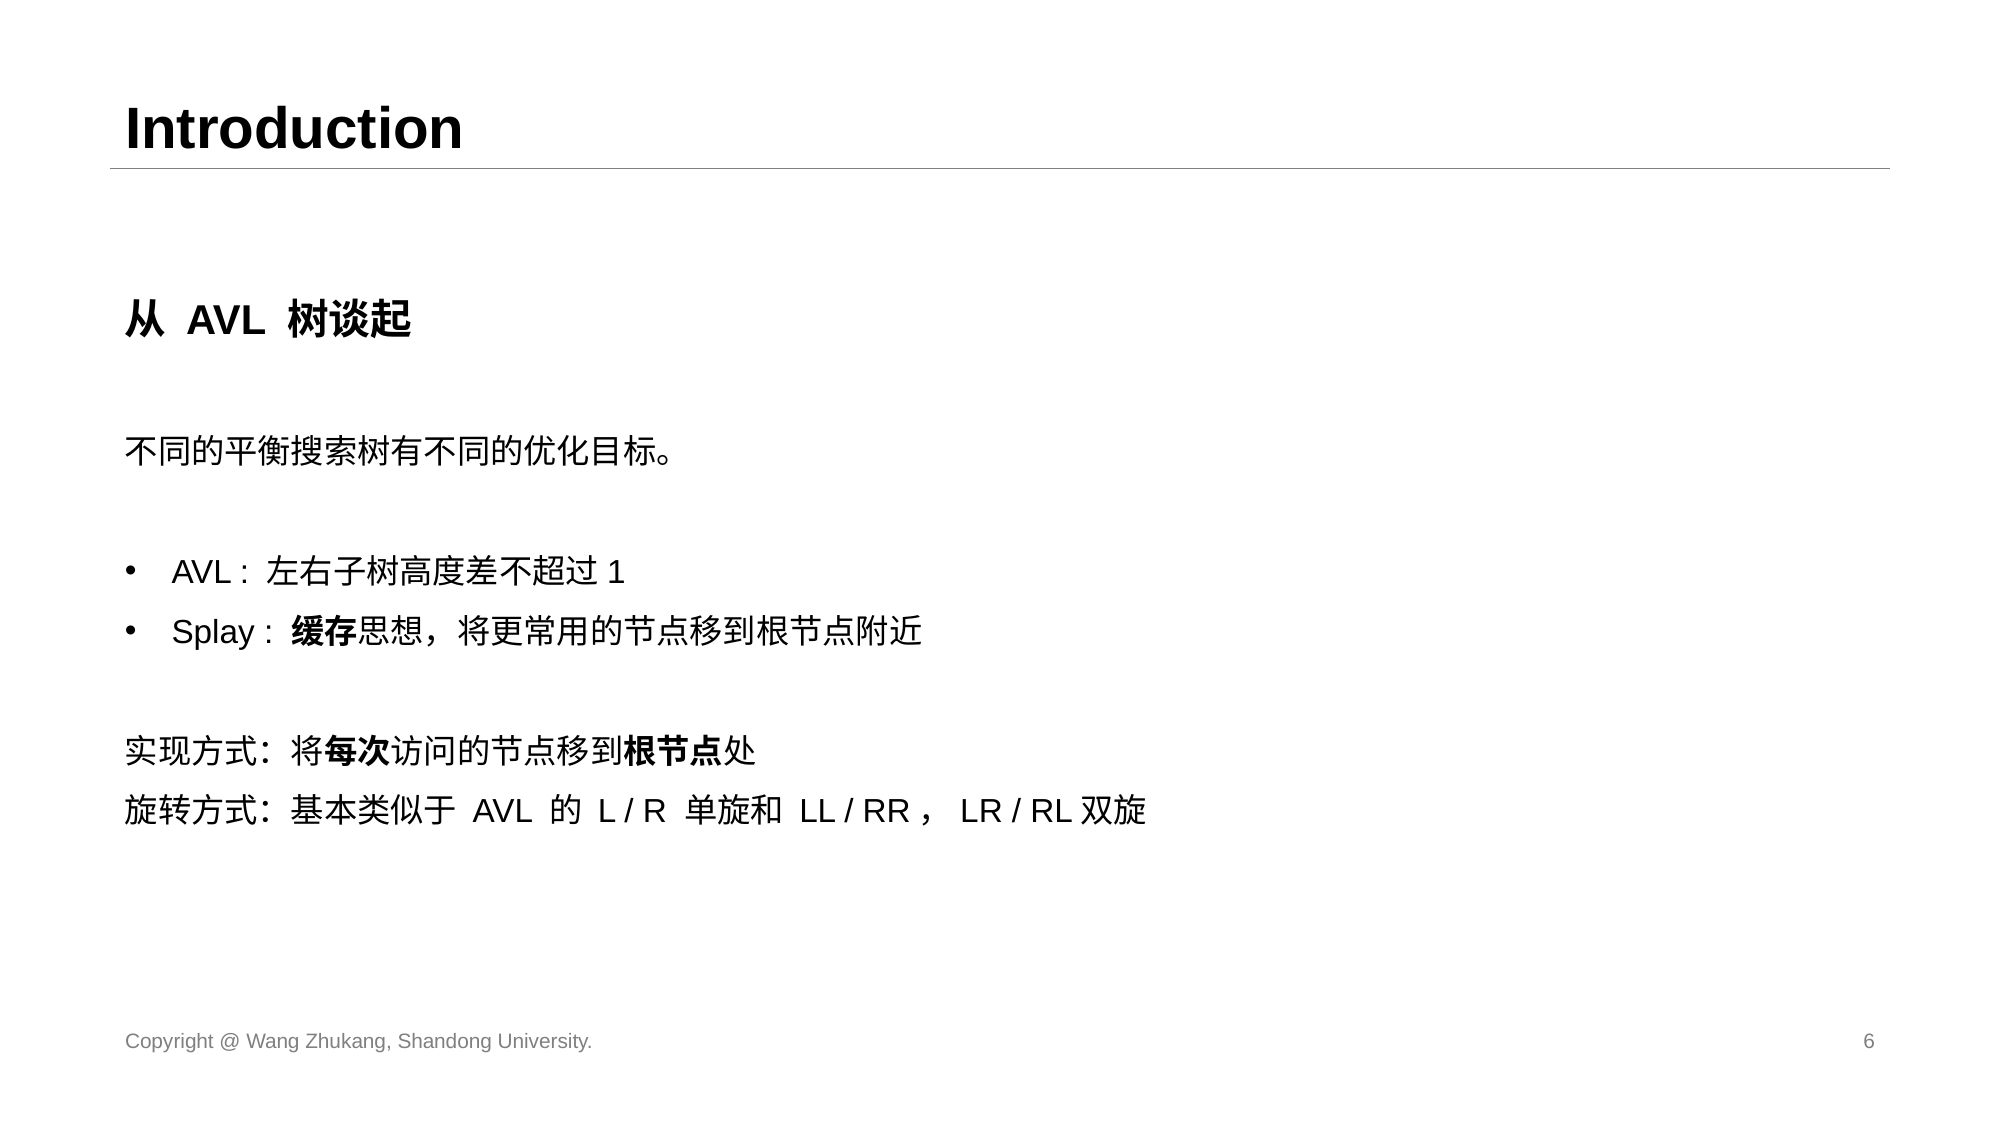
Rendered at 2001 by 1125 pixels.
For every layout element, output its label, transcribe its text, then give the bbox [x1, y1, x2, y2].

slide_number 6 [1412, 1023, 1890, 1058]
text_box 从 AVL 树谈起 不同的平衡搜索树有不同的优化目标。 AVL : 左右子树高度差不超过1 Splay : 缓存思想，将更常用的节点移到根节点附近 实现方式：将每次访问的节点移到根节点处 旋转方式：基本类似于 AVL 的 L / R 单旋和 LL / RR，LR / RL双旋 [109, 218, 1174, 879]
footer Copyright @ Wang Zhukang, Shandong University. [109, 1023, 790, 1058]
title Introduction [109, 0, 1890, 169]
